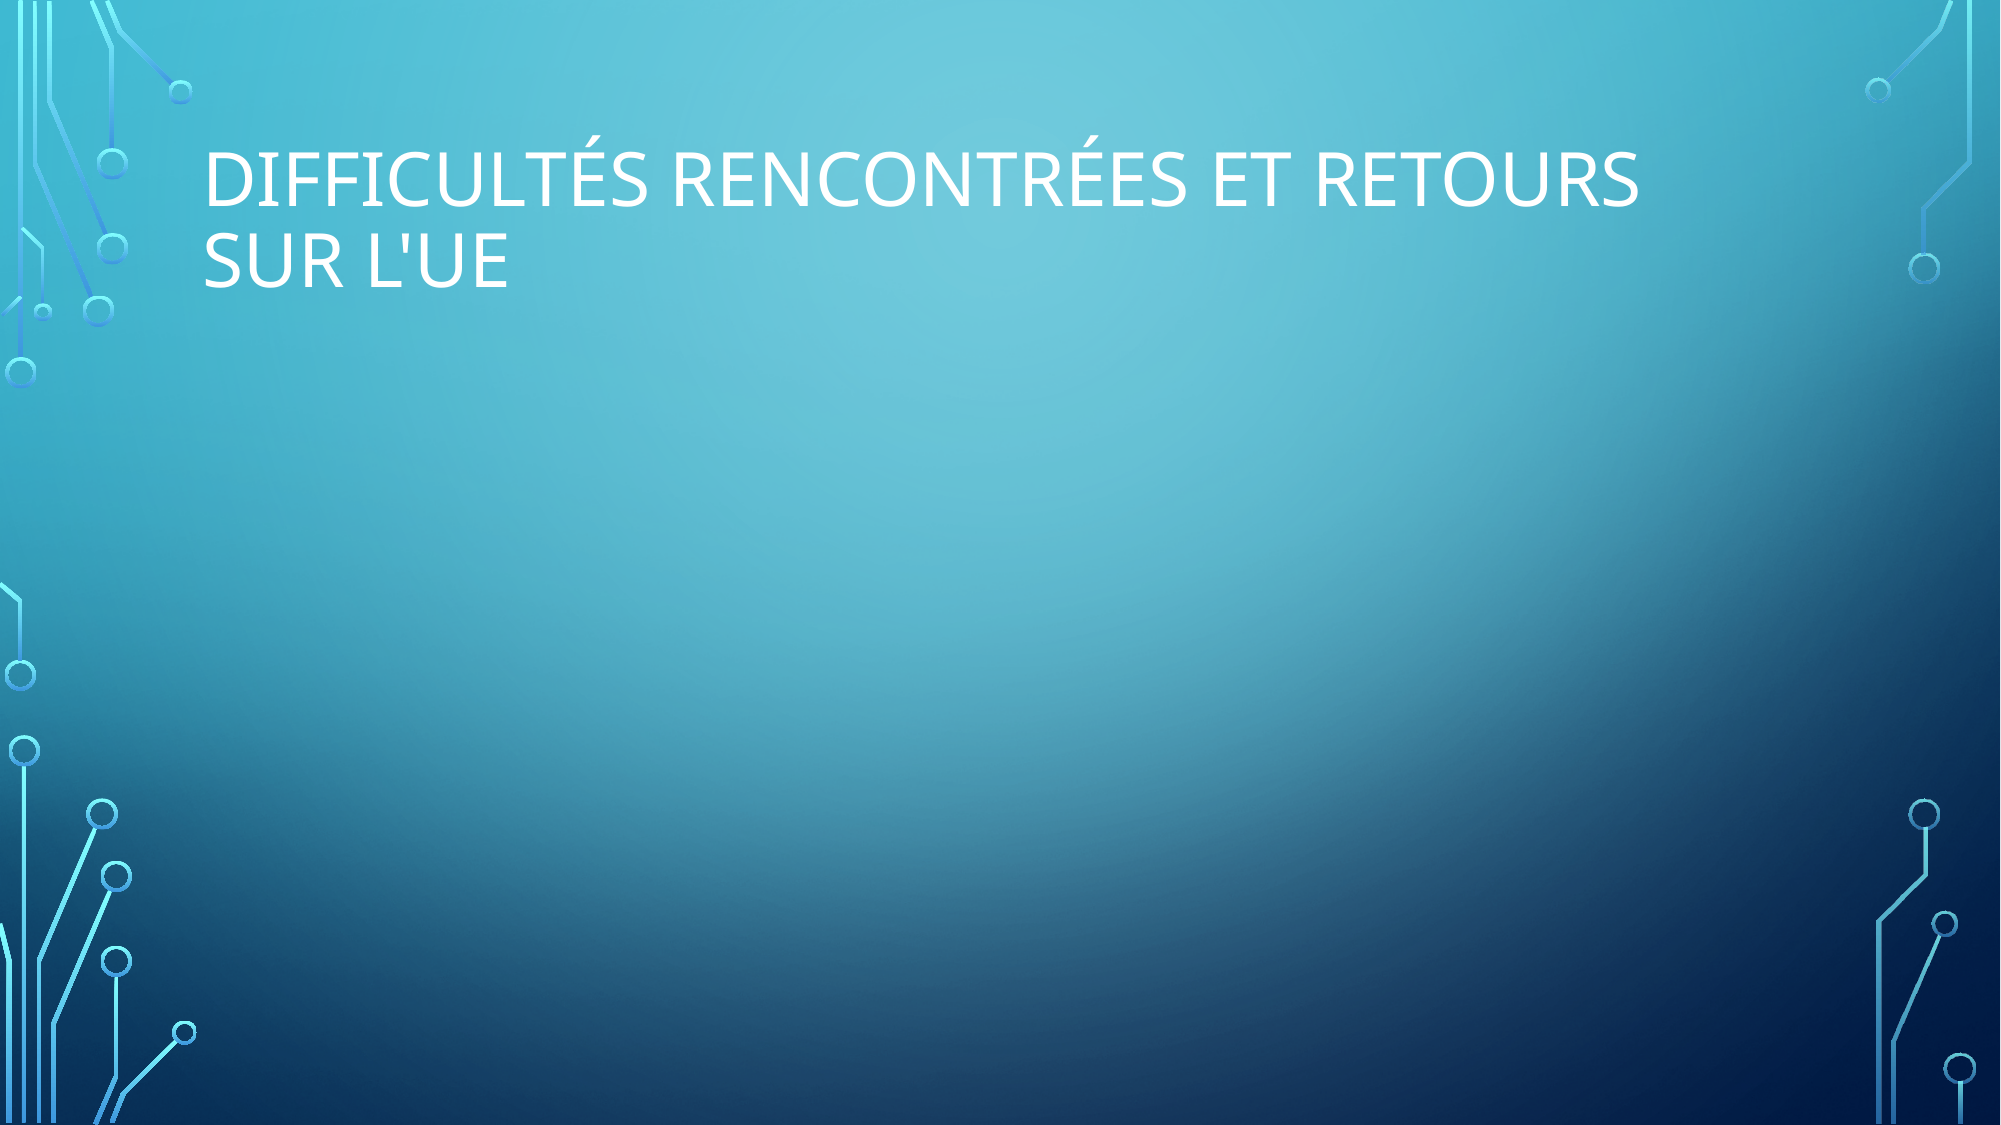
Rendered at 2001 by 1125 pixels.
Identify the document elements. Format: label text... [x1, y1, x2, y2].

title Difficultés rencontrées et retours sur l'UE [187, 101, 1813, 344]
